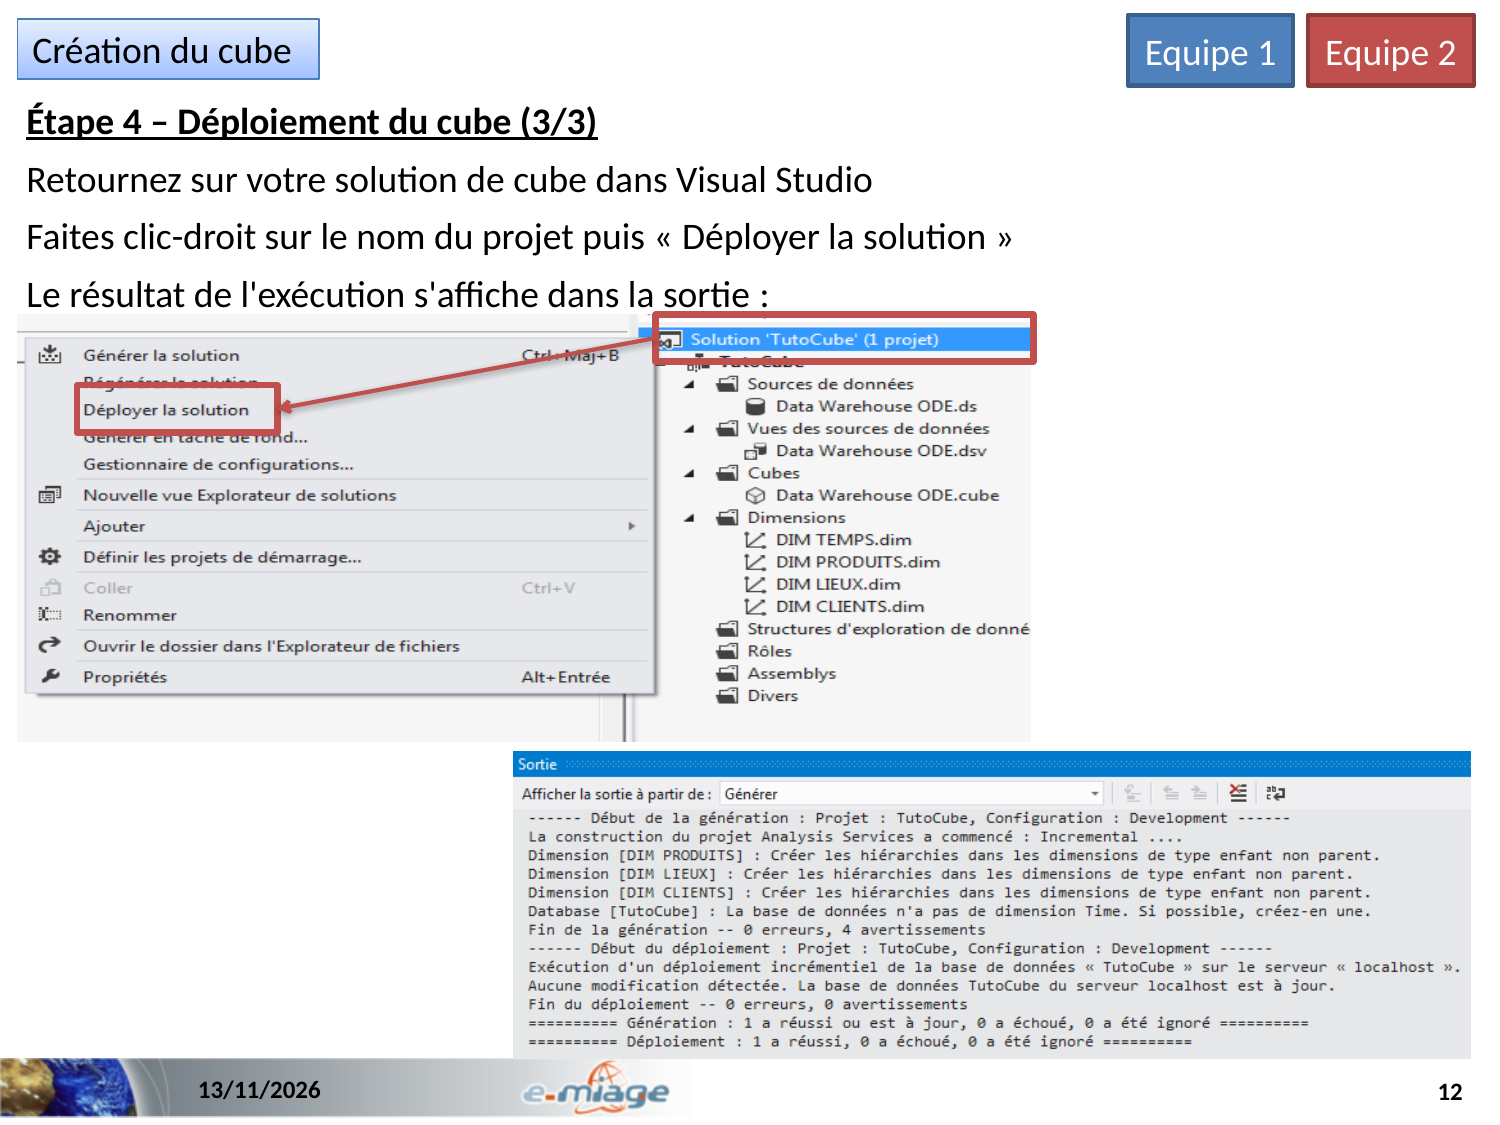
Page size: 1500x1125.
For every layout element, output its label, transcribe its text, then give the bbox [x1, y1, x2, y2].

picture [17, 314, 1032, 742]
text_box Equipe 2 [1306, 13, 1476, 88]
text_box Création du cube [17, 19, 319, 79]
picture [0, 751, 1471, 1118]
text_box Equipe 1 [1126, 13, 1295, 88]
text_box Étape 4 – Déploiement du cube (3/3) Retournez sur votre solution de cube dans Visual Studio Faites clic-droit sur le nom du projet puis « Déployer la solution » Le résultat de l'exécution s'affiche dans la sortie : [11, 89, 1500, 438]
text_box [277, 337, 656, 410]
